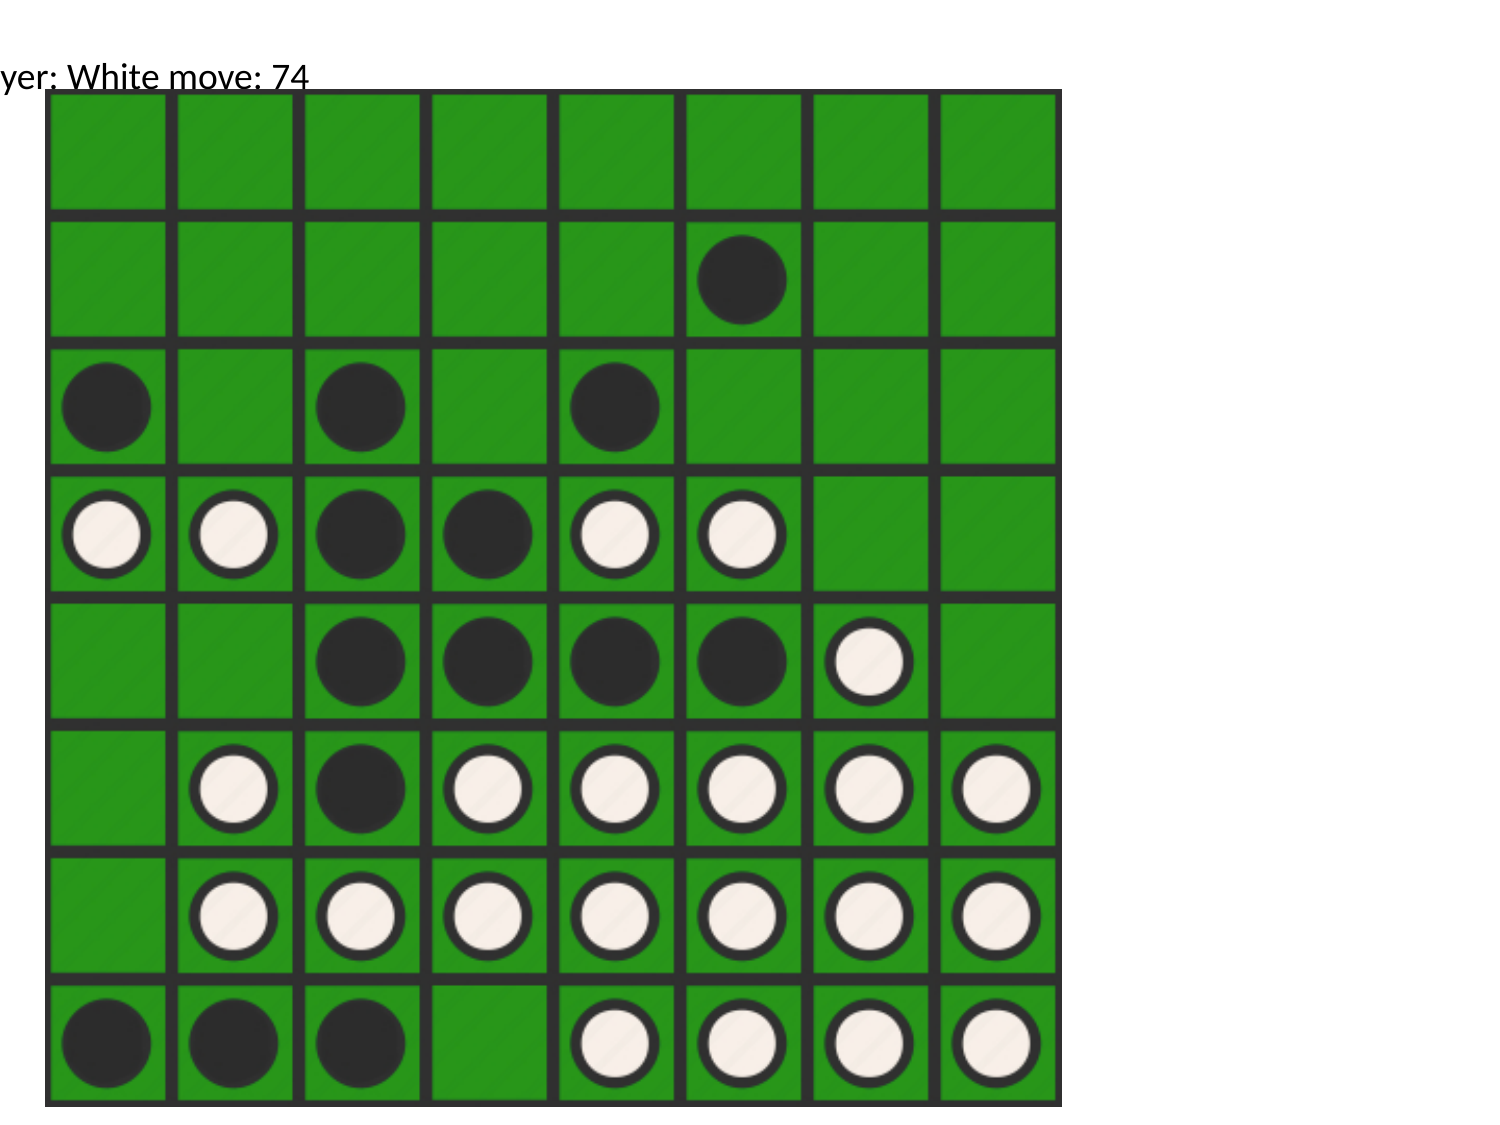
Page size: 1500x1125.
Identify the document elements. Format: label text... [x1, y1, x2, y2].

text_box turn: 32 player: White move: 74 [0, 44, 325, 105]
picture [44, 89, 1062, 1107]
